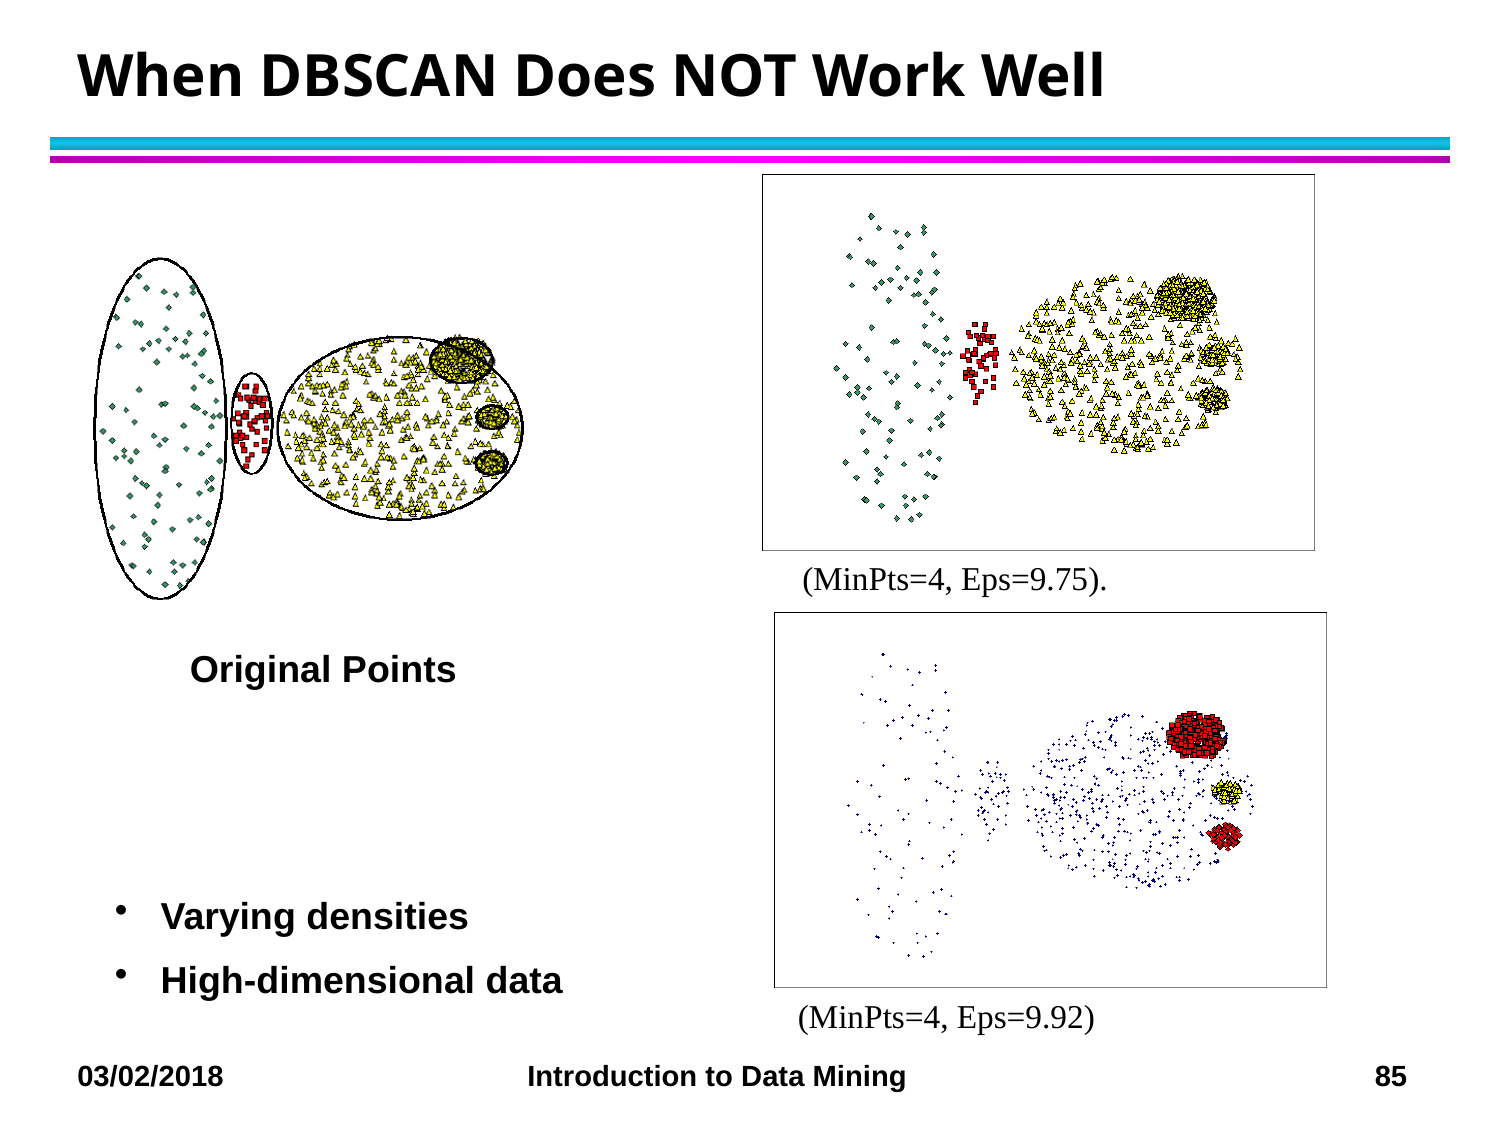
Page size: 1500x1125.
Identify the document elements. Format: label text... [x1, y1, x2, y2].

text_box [762, 174, 1315, 551]
title When DBSCAN Does NOT Work Well [62, 24, 1421, 116]
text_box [774, 612, 1327, 988]
text_box Varying densities High-dimensional data [99, 884, 675, 1009]
text_box (MinPts=4, Eps=9.75). [787, 560, 1200, 605]
text_box (MinPts=4, Eps=9.92) [774, 996, 1188, 1043]
picture [62, 249, 563, 644]
text_box Original Points [174, 637, 588, 698]
